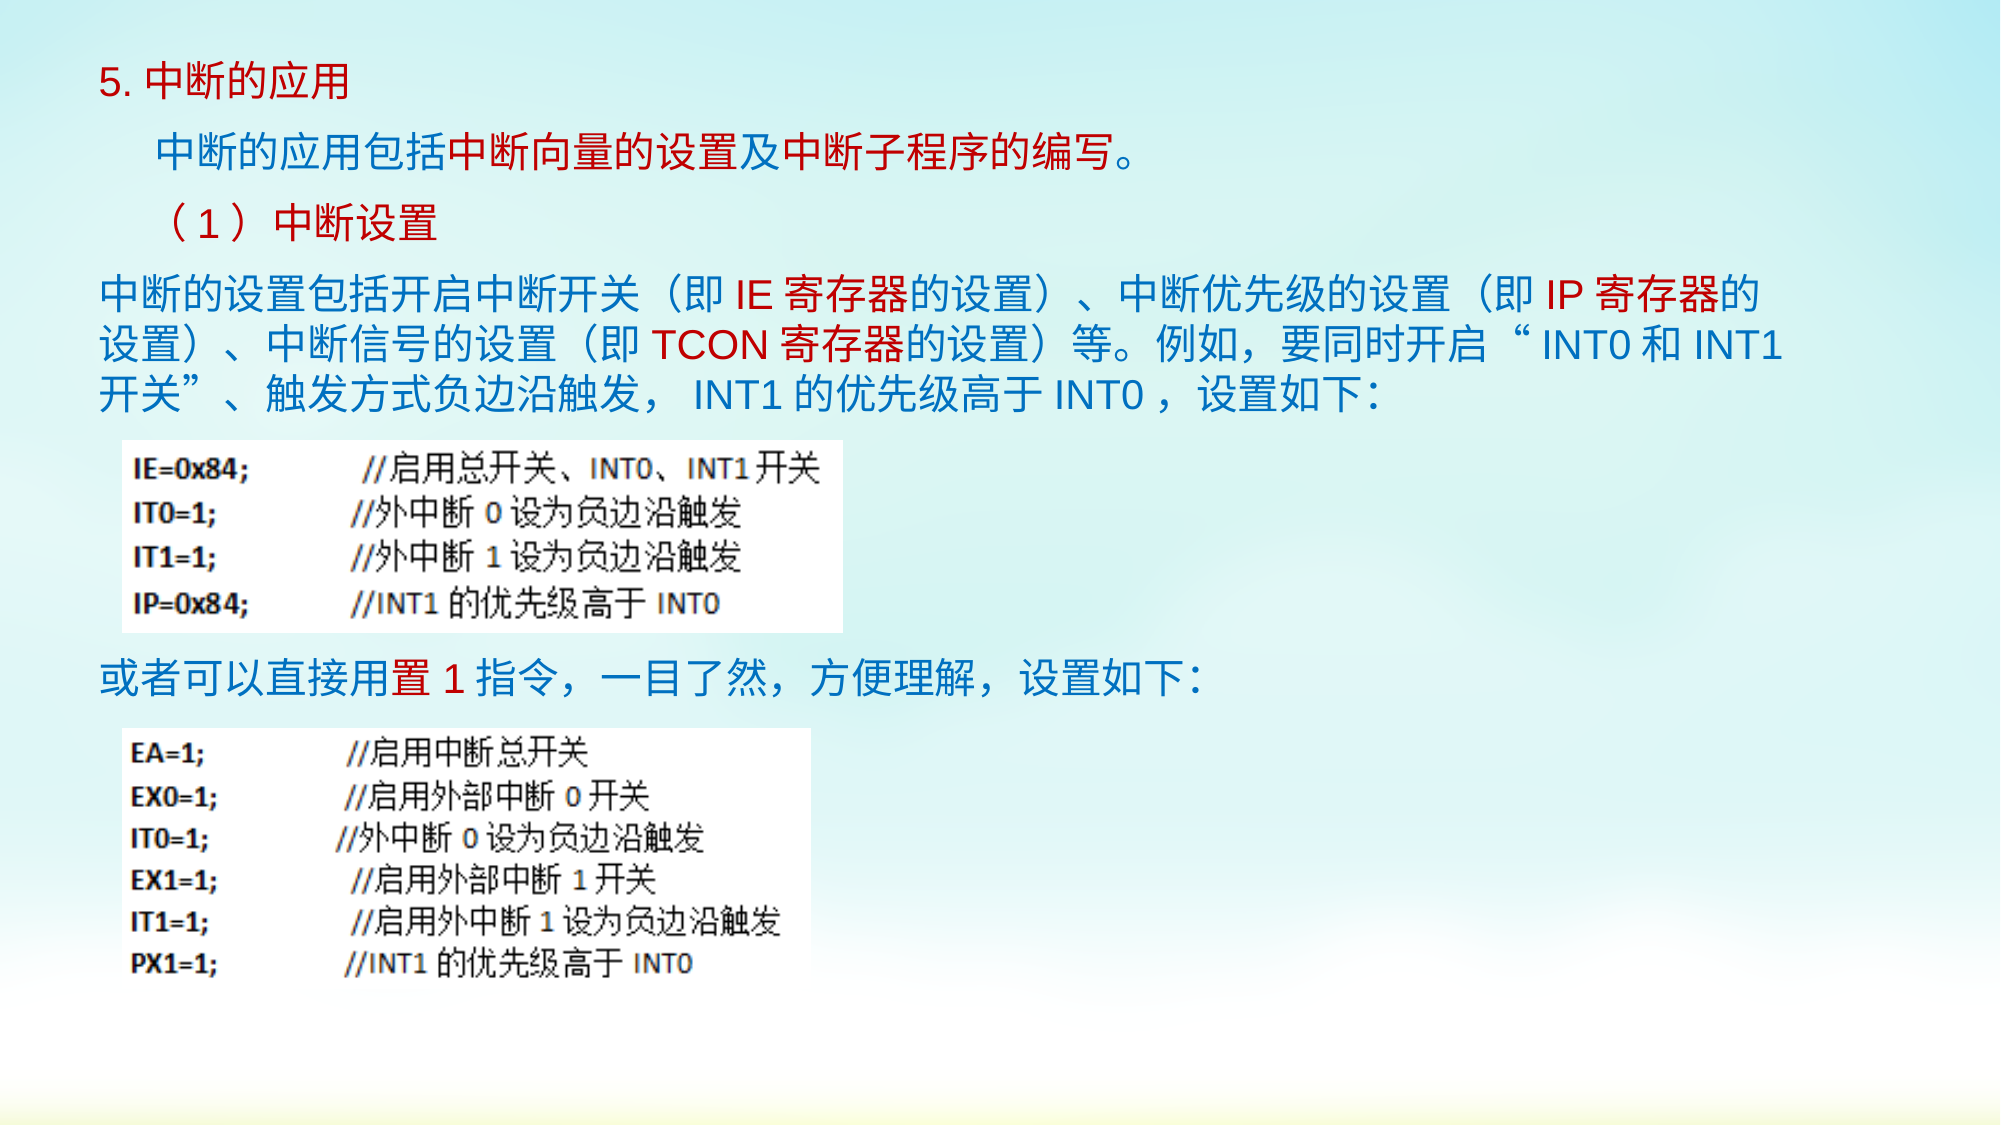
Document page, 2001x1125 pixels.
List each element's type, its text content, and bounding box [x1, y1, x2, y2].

picture [0, 0, 2001, 1125]
list 5.中断的应用 中断的应用包括中断向量的设置及中断子程序的编写。 （1）中断设置 中断的设置包括开启中断开关（即IE寄存器的设置）、中断优先级的设置（即IP寄存器的设置）、中断信号的设置（即TCON寄存器的设置）等。例如，要同时开启“INT0和INT1开关”、触发方式负边沿触发，INT1的优先级高于INT0，设置如下： 或者可以直接用置1指令，一目了然，方便理解，设置如下： [83, 47, 1809, 964]
